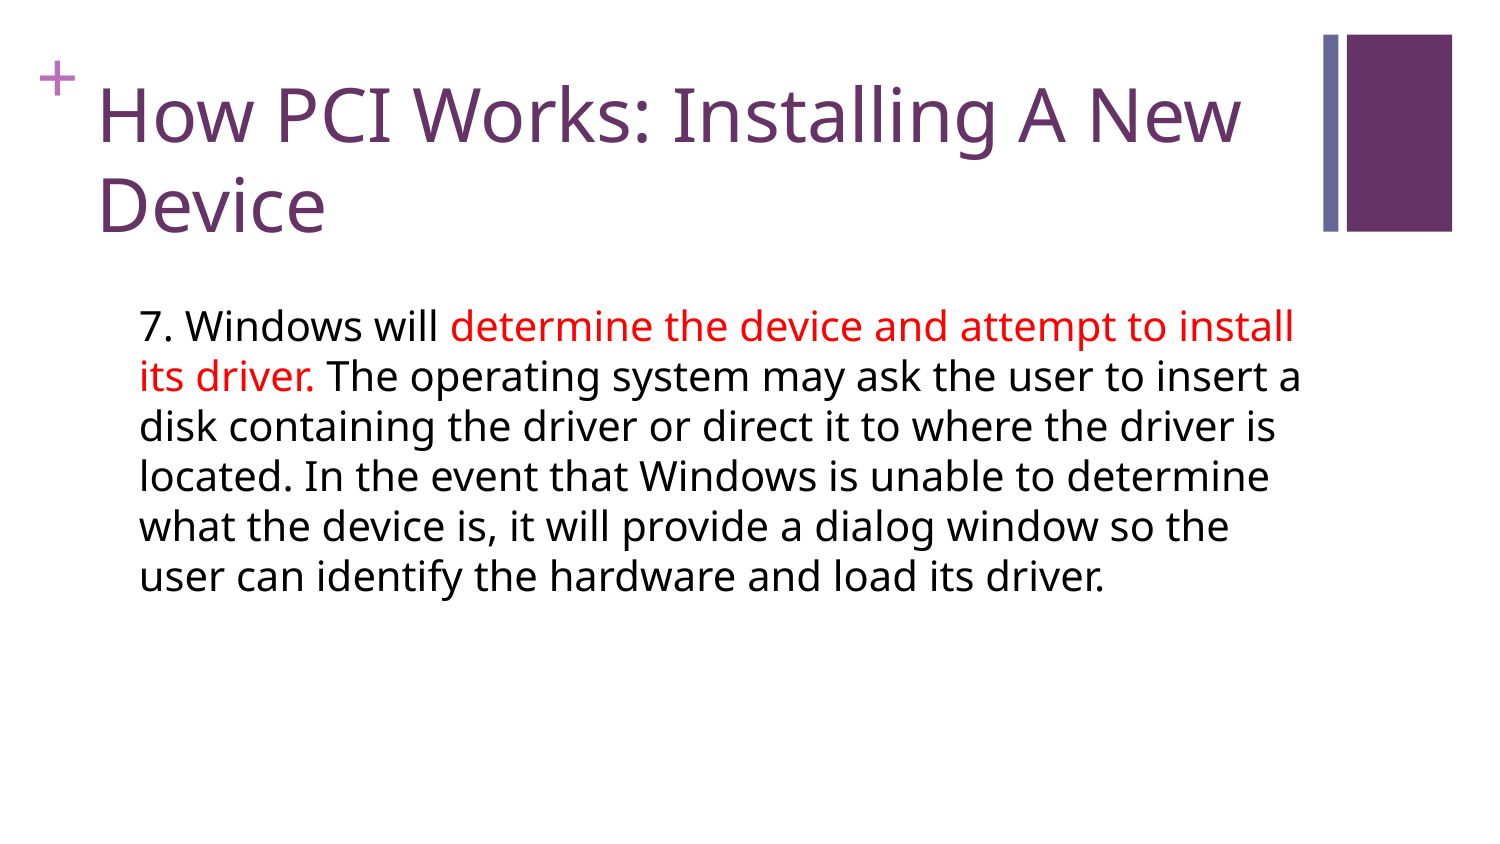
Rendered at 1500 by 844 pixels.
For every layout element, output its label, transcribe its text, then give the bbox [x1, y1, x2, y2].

list 7. Windows will determine the device and attempt to install its driver. The operating system may ask the user to insert a disk containing the driver or direct it to where the driver is located. In the event that Windows is unable to determine what the device is, it will provide a dialog window so the user can identify the hardware and load its driver. [123, 291, 1334, 623]
title How PCI Works: Installing A New Device [81, 59, 1322, 197]
